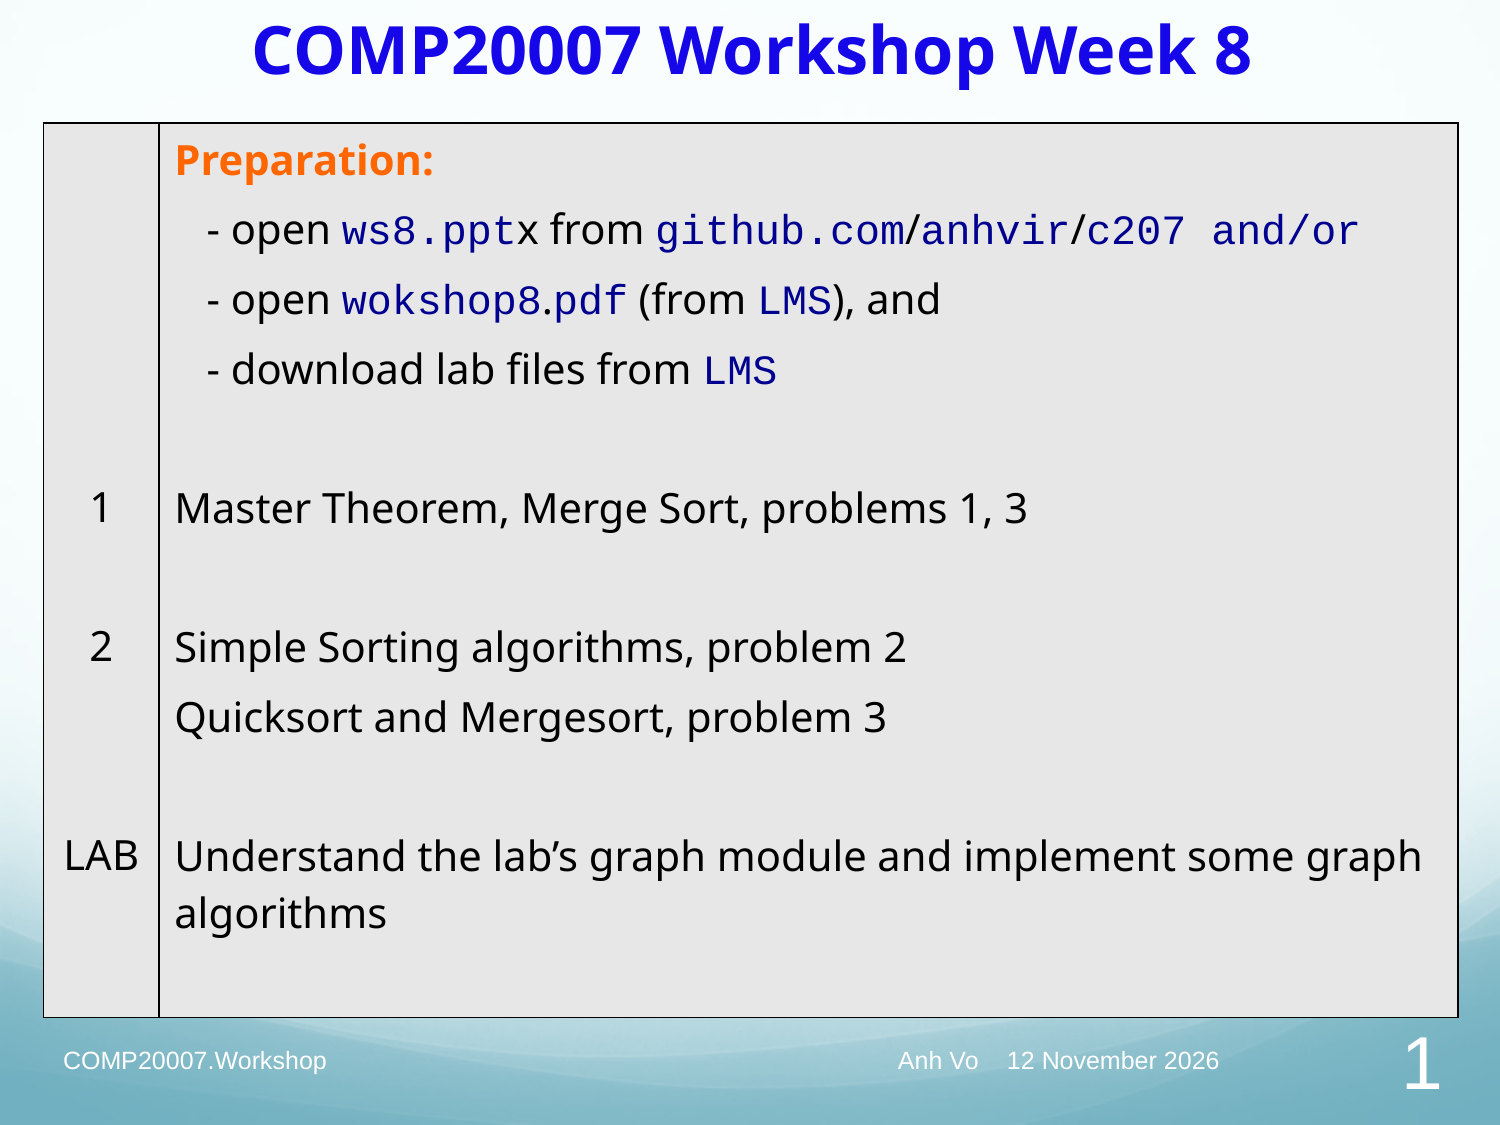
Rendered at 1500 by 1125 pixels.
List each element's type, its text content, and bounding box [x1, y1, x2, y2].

footer COMP20007.Workshop [48, 1029, 843, 1090]
slide_number 1 [1295, 1029, 1459, 1090]
title COMP20007 Workshop Week 8 [45, 0, 1460, 123]
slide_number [877, 1029, 1236, 1090]
table_header Preparation: - open ws8.pptx from github.com/anhvir/c207 and/or - open wokshop8.pdf (from LMS), and - download lab files from LMS Master Theorem, Merge Sort, problems 1, 3 Simple Sorting algorithms, problem 2 Quicksort and Mergesort, problem 3 Understand the lab’s graph module and implement some graph algorithms [160, 124, 1457, 1017]
table_header 1 2 LAB [44, 124, 158, 1017]
